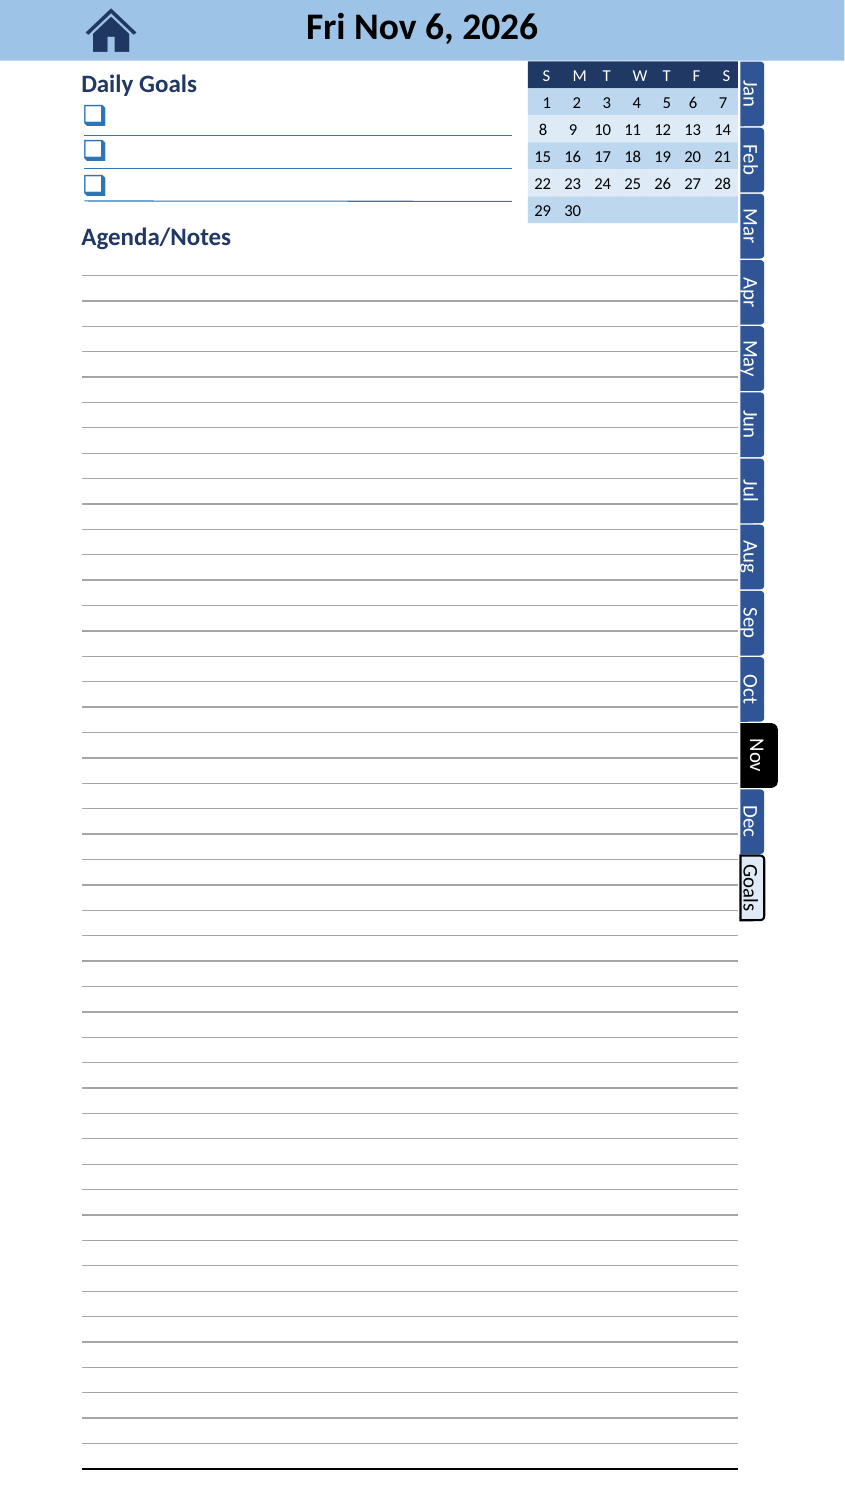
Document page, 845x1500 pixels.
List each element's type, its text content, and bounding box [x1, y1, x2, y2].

picture [82, 1, 140, 59]
list Fri Nov 6, 2026 [190, 0, 655, 61]
